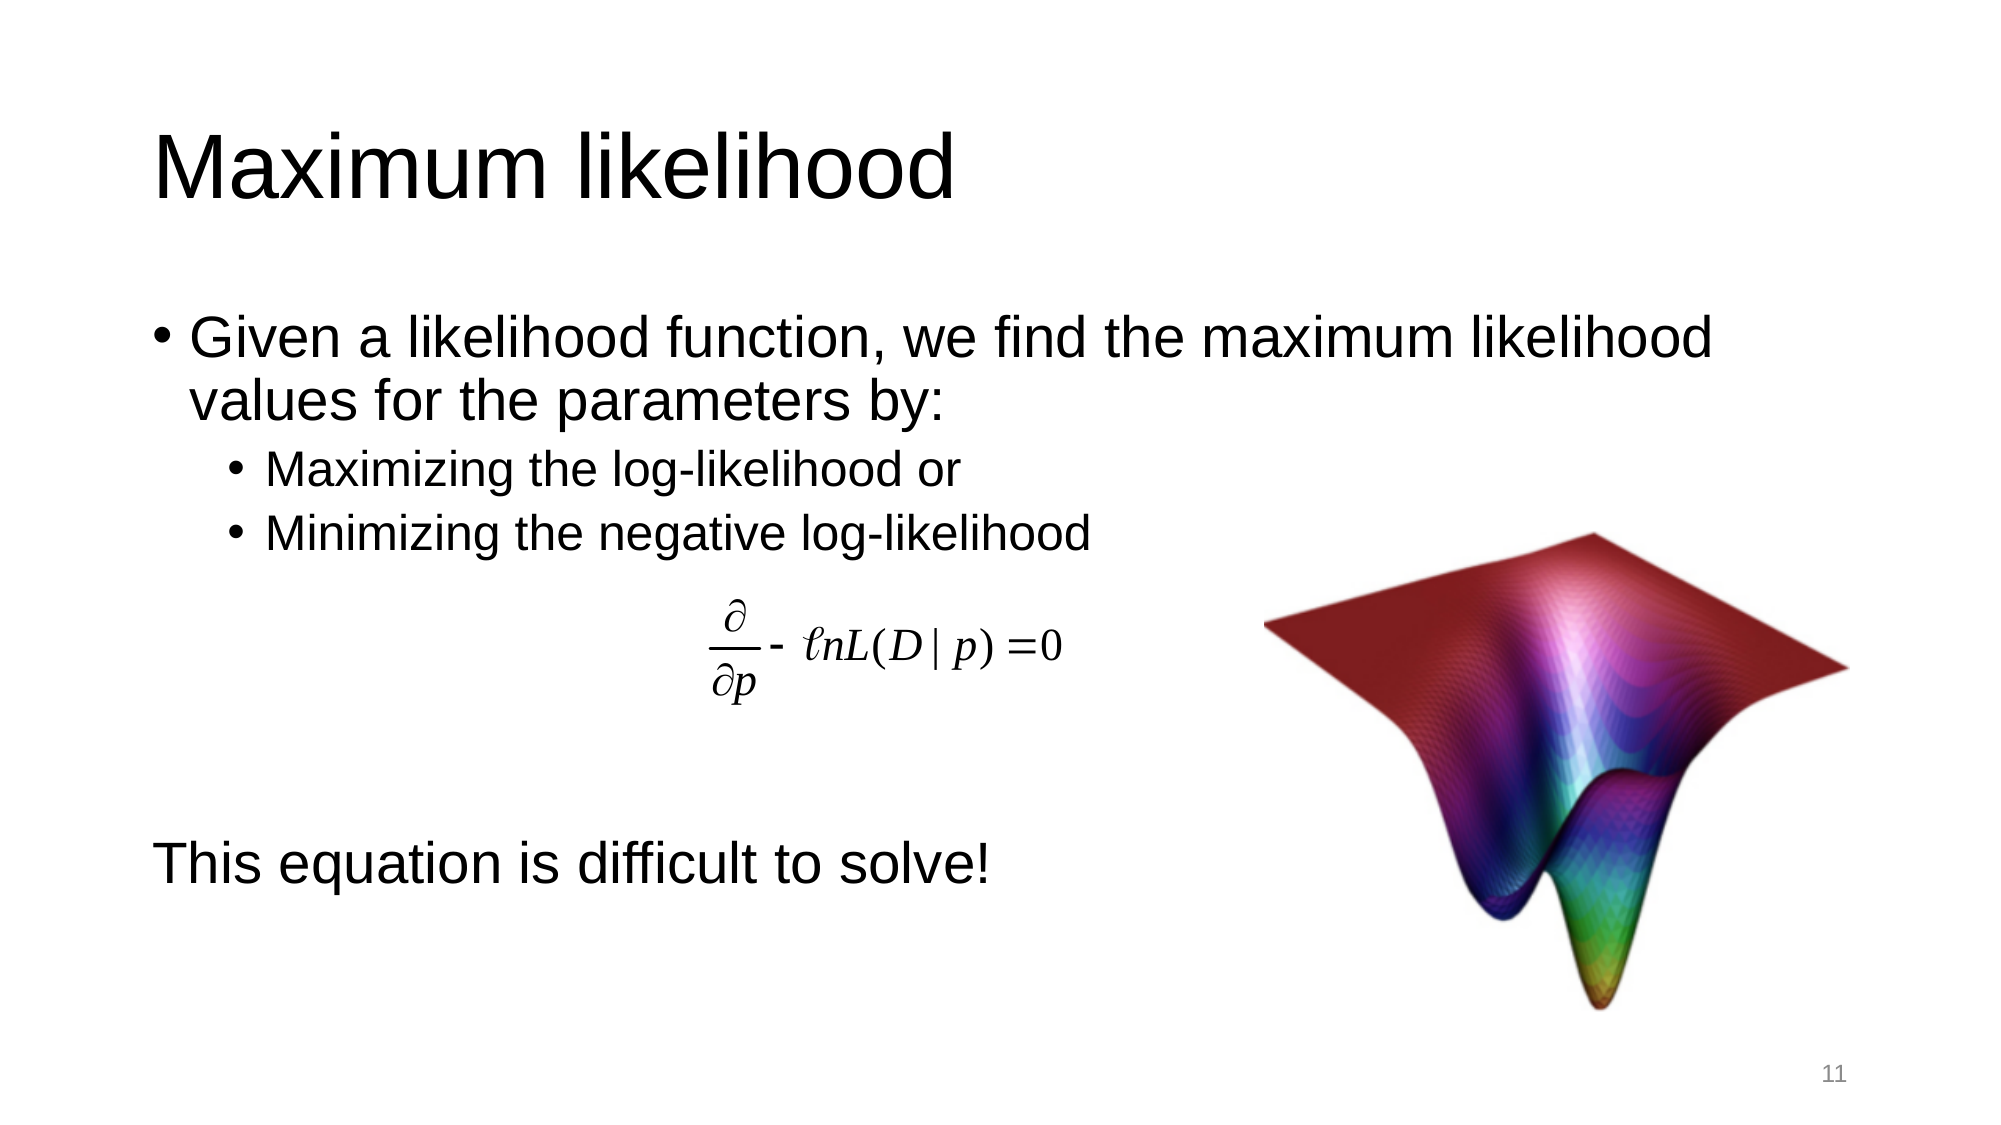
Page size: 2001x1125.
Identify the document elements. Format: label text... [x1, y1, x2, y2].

list Given a likelihood function, we find the maximum likelihood values for the parameters by: Maximizing the log-likelihood or Minimizing the negative log-likelihood This equation is difficult to solve! [137, 299, 1863, 1014]
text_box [702, 587, 1070, 714]
picture [1264, 430, 1850, 1032]
title Maximum likelihood [137, 59, 1863, 278]
slide_number 11 [1412, 1042, 1863, 1103]
